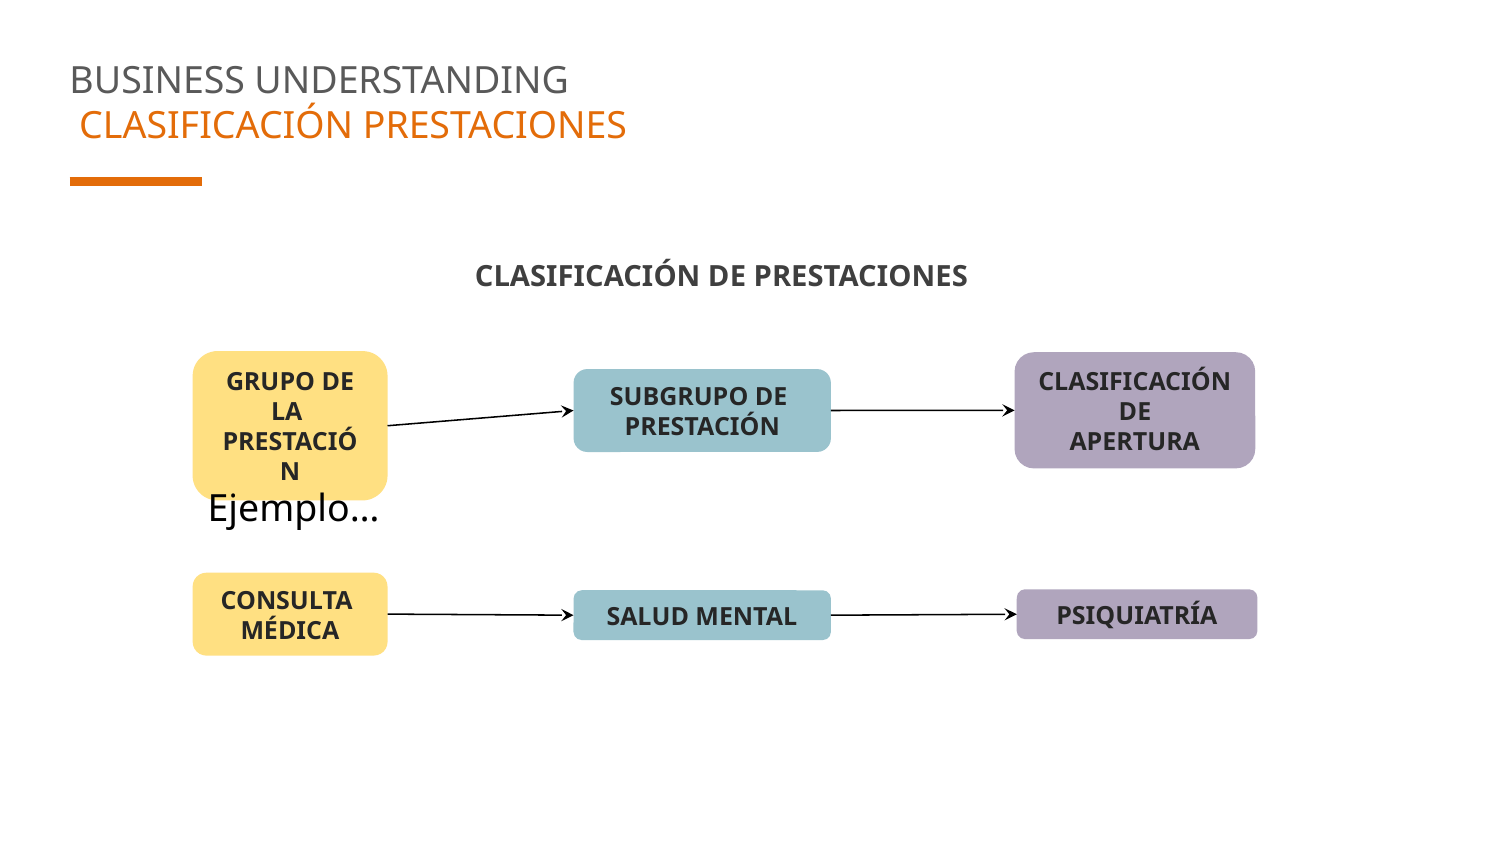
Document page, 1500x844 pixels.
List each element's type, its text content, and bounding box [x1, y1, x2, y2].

text_box CONSULTA MÉDICA [192, 572, 388, 656]
text_box GRUPO DE LA PRESTACIÓN [192, 351, 388, 476]
text_box Ejemplo… [192, 476, 429, 537]
text_box CLASIFICACIÓN DE APERTURA [1014, 352, 1256, 469]
text_box PSIQUIATRÍA [1016, 589, 1258, 640]
text_box BUSINESS UNDERSTANDING CLASIFICACIÓN PRESTACIONES [54, 48, 675, 154]
text_box CLASIFICACIÓN DE PRESTACIONES [459, 239, 1443, 300]
text_box SUBGRUPO DE PRESTACIÓN [573, 369, 831, 453]
text_box SALUD MENTAL [573, 590, 831, 641]
